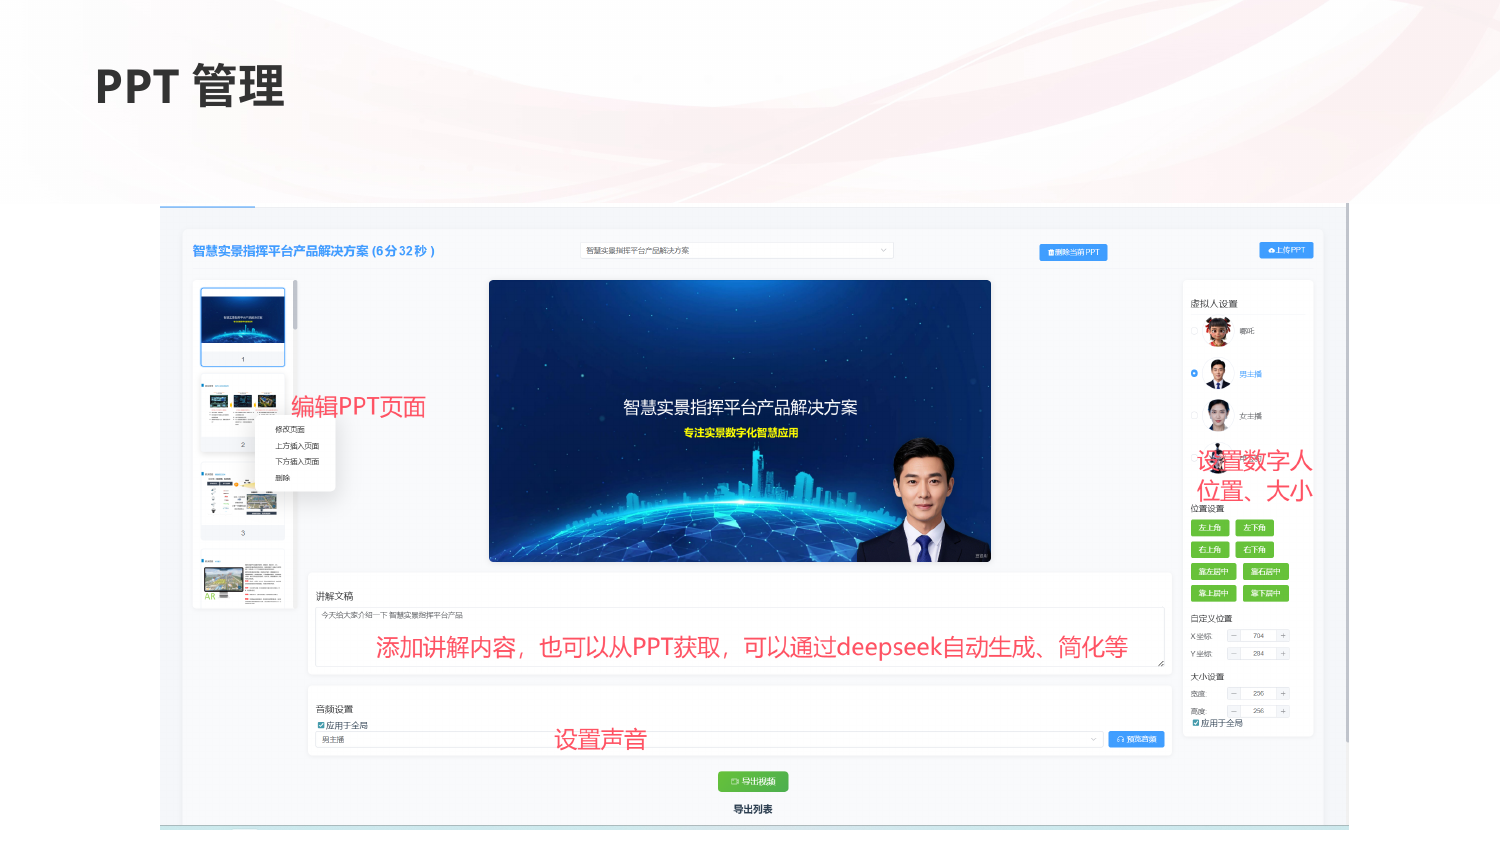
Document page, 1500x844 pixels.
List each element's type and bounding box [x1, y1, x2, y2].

picture [0, 0, 1500, 830]
text_box [0, 204, 1500, 844]
